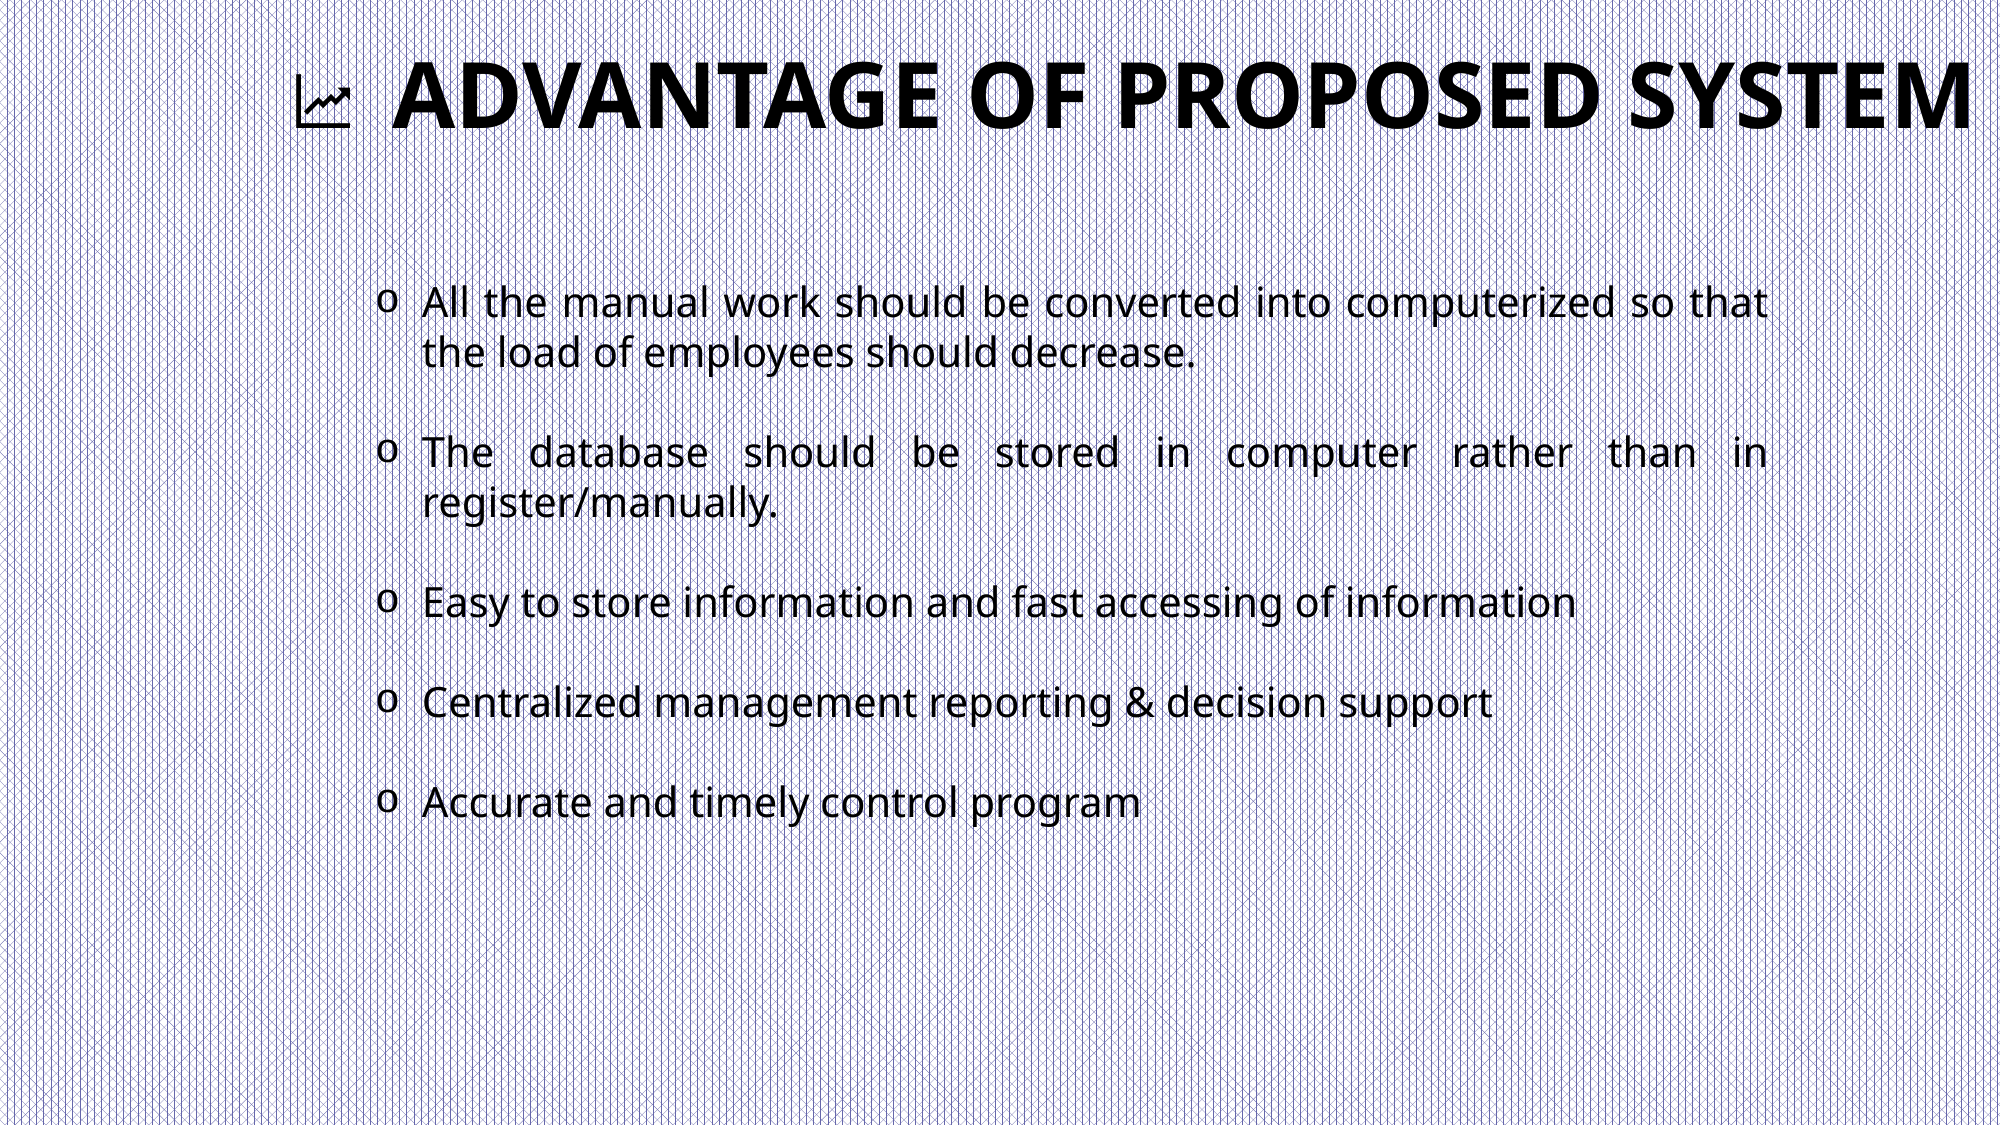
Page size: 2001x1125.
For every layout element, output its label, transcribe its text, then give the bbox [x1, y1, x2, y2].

text_box All the manual work should be converted into computerized so that the load of employees should decrease. The database should be stored in computer rather than in register/manually. Easy to store information and fast accessing of information Centralized management reporting & decision support Accurate and timely control program [360, 268, 1784, 1034]
title advantage of proposed system [377, 0, 2000, 154]
picture [285, 63, 361, 139]
